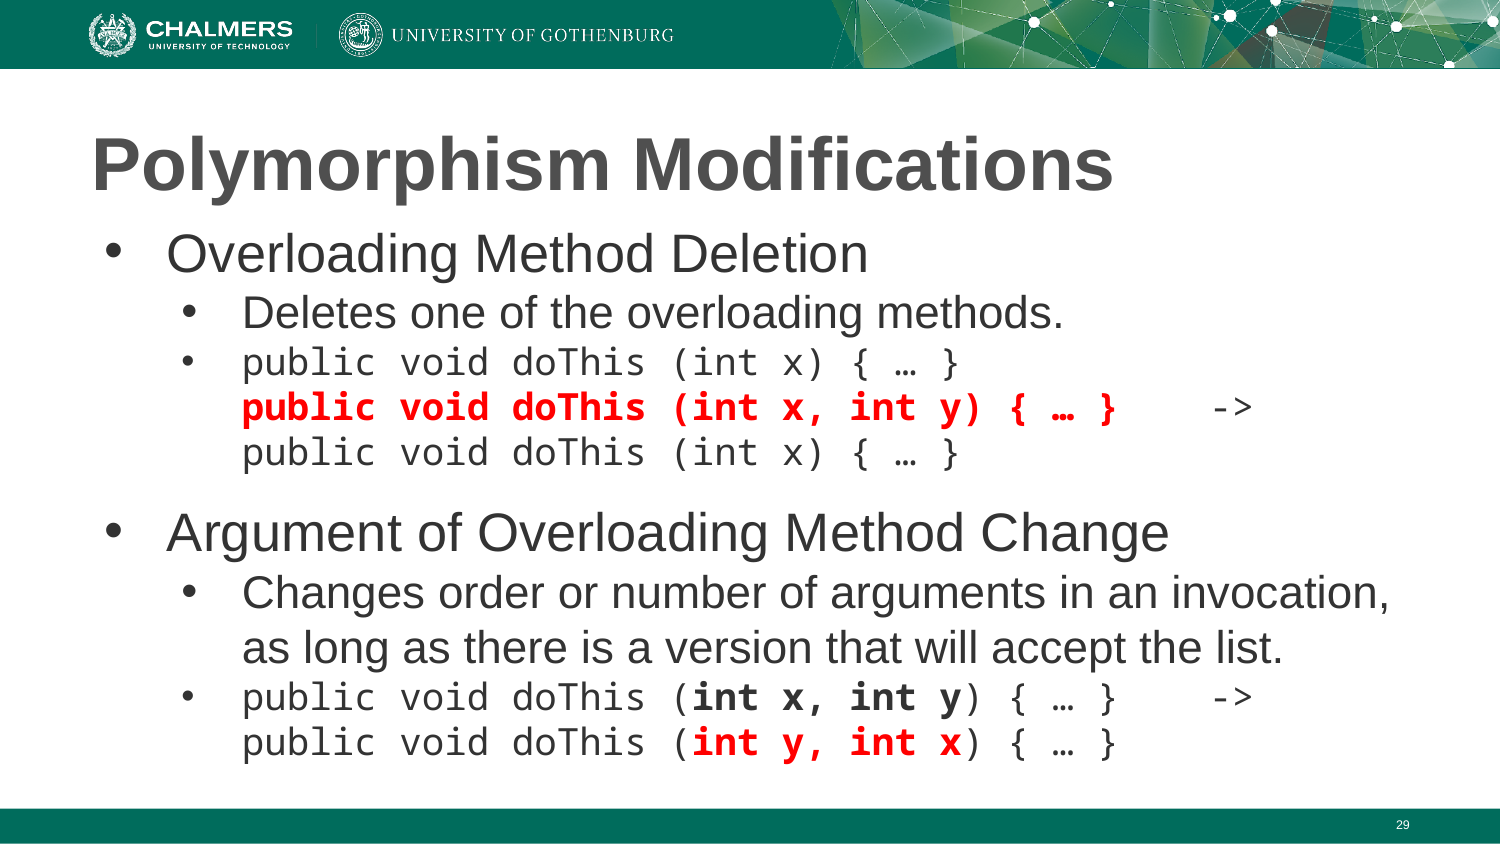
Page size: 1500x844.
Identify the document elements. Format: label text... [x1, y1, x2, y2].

slide_number ‹#› [1074, 809, 1425, 844]
picture [759, 0, 1500, 68]
picture [64, 0, 696, 85]
title Polymorphism Modifications [76, 100, 1425, 210]
list Overloading Method Deletion Deletes one of the overloading methods. public void doThis (int x) { … } public void doThis (int x, int y) { … } -> public void doThis (int x) { … } Argument of Overloading Method Change Changes order or number of arguments in an invocation, as long as there is a version that will accept the list. public void doThis (int x, int y) { … } -> public void doThis (int y, int x) { … } [76, 210, 1425, 782]
